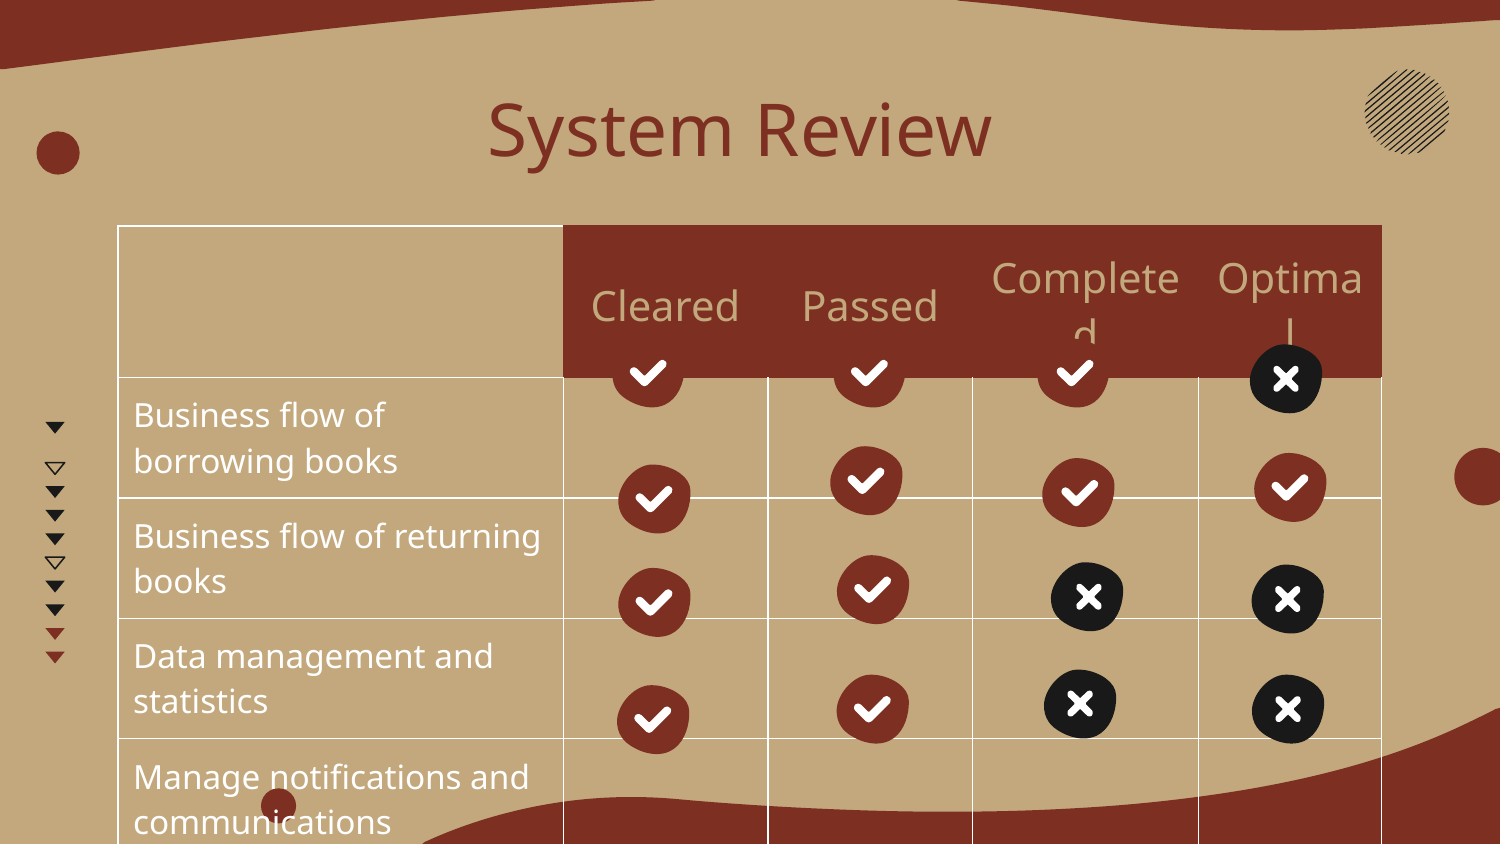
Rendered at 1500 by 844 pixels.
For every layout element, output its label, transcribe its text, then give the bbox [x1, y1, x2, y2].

table_cell [1199, 378, 1381, 497]
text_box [1041, 457, 1115, 528]
table_cell Business flow of borrowing books [119, 378, 563, 497]
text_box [1043, 669, 1117, 739]
table_cell Data management and statistics [119, 619, 563, 738]
table_header Passed [769, 227, 972, 377]
table_cell Business flow of returning books [119, 499, 563, 618]
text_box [616, 684, 690, 755]
table_cell [973, 378, 1198, 497]
table_cell [564, 499, 767, 618]
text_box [1249, 344, 1323, 414]
table_cell [973, 619, 1198, 738]
table_cell [769, 619, 972, 738]
table_cell [769, 739, 972, 844]
table_cell [1199, 619, 1381, 738]
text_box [829, 445, 903, 516]
table_cell [564, 378, 767, 497]
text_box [617, 567, 691, 638]
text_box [1050, 561, 1124, 632]
text_box [956, 0, 1500, 31]
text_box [612, 338, 686, 408]
table_cell [769, 378, 972, 497]
table_header Completed [973, 227, 1198, 377]
table_cell [769, 499, 972, 618]
table_cell Manage notifications and communications [119, 739, 563, 844]
table_header [119, 227, 563, 377]
table_cell [1199, 739, 1381, 844]
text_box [833, 338, 907, 408]
table_cell [564, 739, 767, 844]
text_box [1037, 338, 1111, 408]
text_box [836, 674, 910, 744]
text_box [617, 464, 691, 534]
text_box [1251, 674, 1325, 744]
table_header Optimal [1199, 227, 1381, 377]
table_cell [973, 499, 1198, 618]
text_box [836, 554, 910, 625]
table_cell [1199, 499, 1381, 618]
title System Review [118, 88, 1382, 167]
table_header Cleared [564, 227, 767, 377]
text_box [1251, 564, 1325, 634]
table_cell [564, 619, 767, 738]
table_cell [973, 739, 1198, 844]
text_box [1253, 452, 1327, 523]
